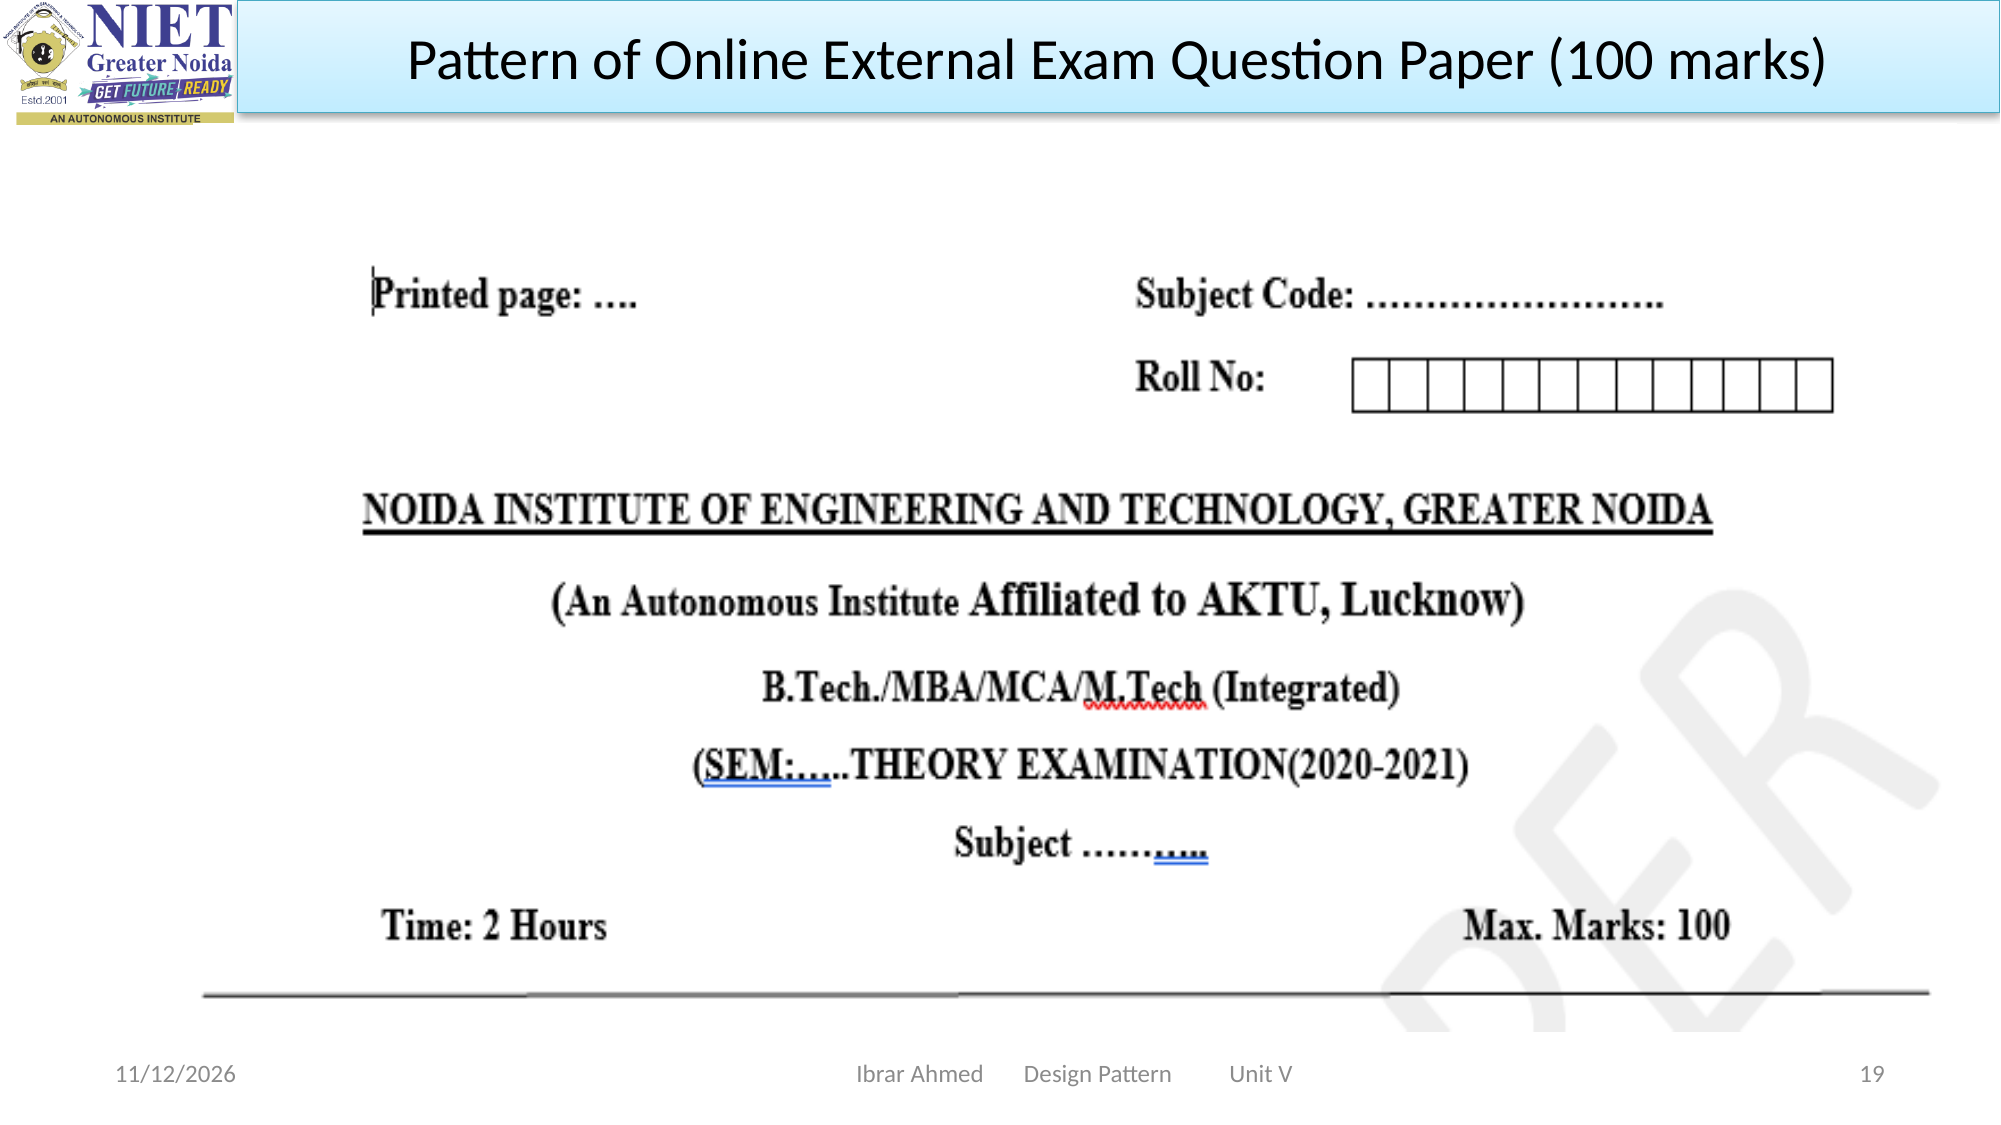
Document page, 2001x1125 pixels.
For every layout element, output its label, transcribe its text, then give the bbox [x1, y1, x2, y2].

text_box Pattern of Online External Exam Question Paper (100 marks) [237, 0, 2000, 113]
footer Ibrar Ahmed Design Pattern Unit V [662, 1042, 1488, 1103]
picture [3, 2, 1957, 1032]
slide_number 19 [1488, 1042, 1900, 1103]
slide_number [99, 1042, 567, 1103]
